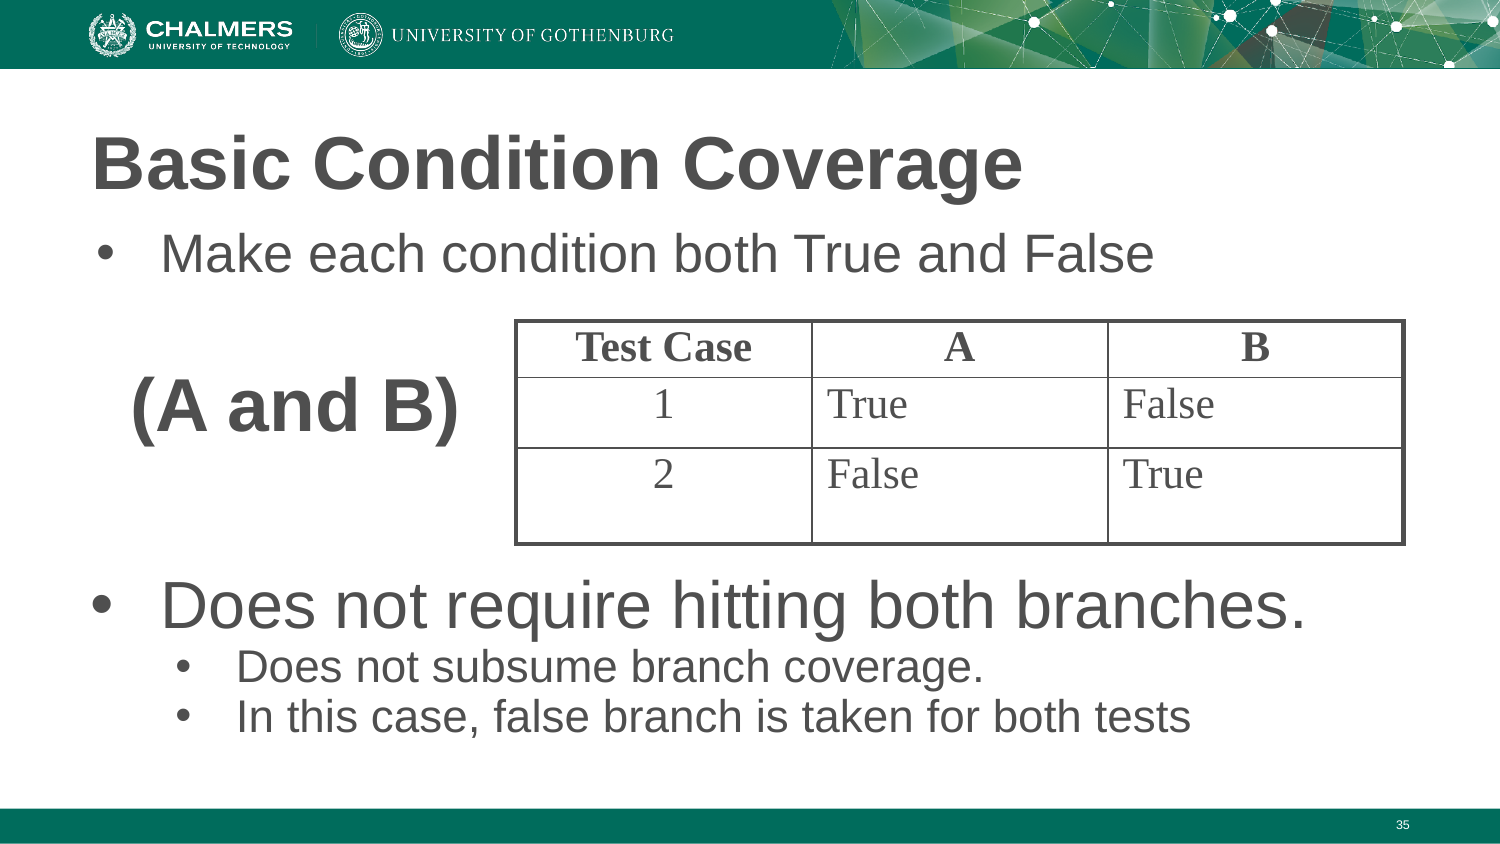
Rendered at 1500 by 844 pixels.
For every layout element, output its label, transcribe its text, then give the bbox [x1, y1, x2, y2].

title Basic Condition Coverage [76, 100, 1425, 210]
table_header B [1109, 323, 1401, 377]
table_cell True [1109, 449, 1401, 542]
picture [759, 0, 1500, 68]
table_cell True [813, 378, 1107, 447]
table_cell False [813, 449, 1107, 542]
table_cell 2 [518, 449, 811, 542]
table_cell False [1109, 378, 1401, 447]
picture [64, 0, 696, 85]
table_header Test Case [518, 323, 811, 377]
text_box (A and B) [115, 341, 501, 436]
list Make each condition both True and False Does not require hitting both branches. Does not subsume branch coverage. In this case, false branch is taken for both tests [76, 210, 1425, 782]
slide_number ‹#› [1074, 809, 1425, 844]
table_cell 1 [518, 378, 811, 447]
table_header A [813, 323, 1107, 377]
